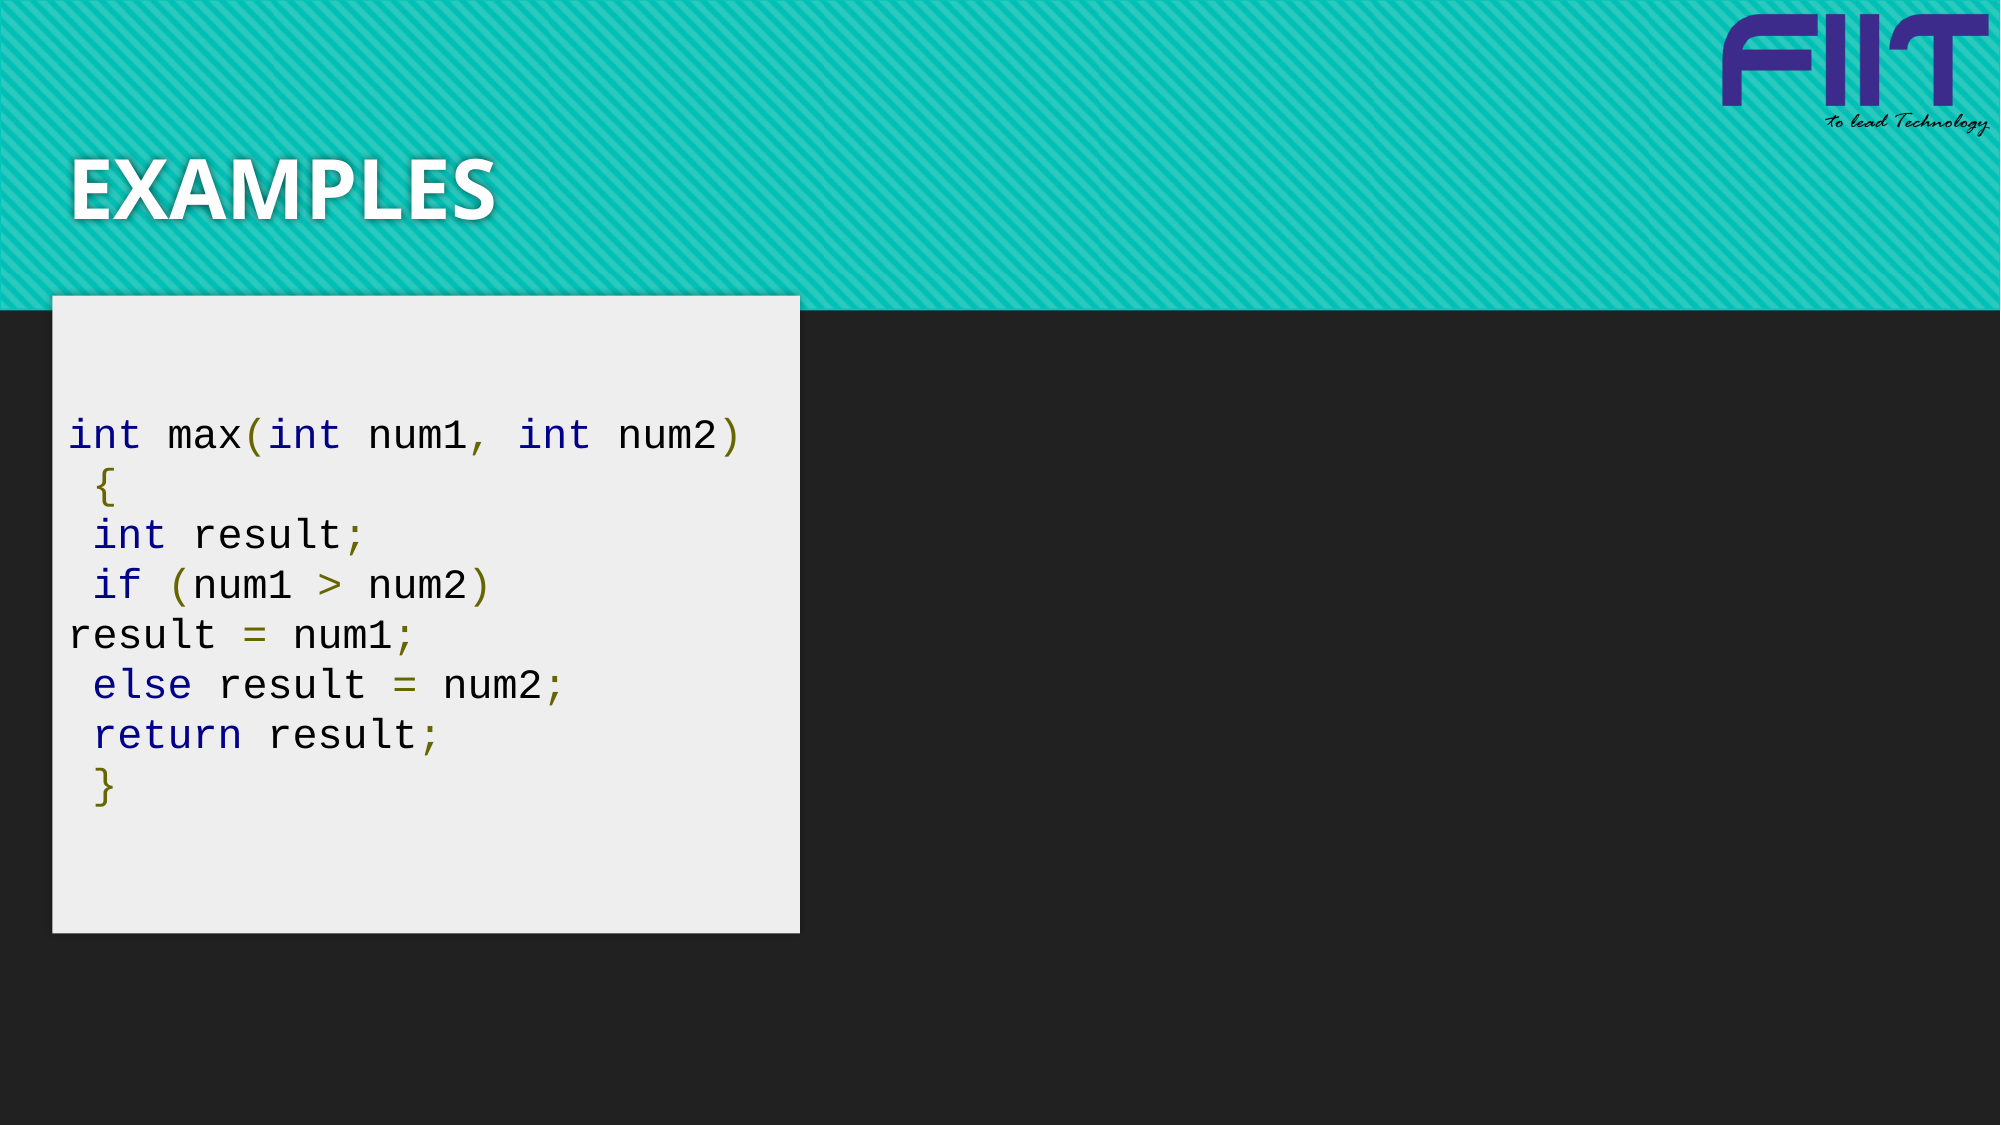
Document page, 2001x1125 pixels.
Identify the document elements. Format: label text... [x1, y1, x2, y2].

list int max(int num1, int num2) { int result; if (num1 > num2) result = num1; else result = num2; return result; } [52, 295, 800, 934]
picture [1712, 0, 2000, 141]
title EXAMPLES [52, 84, 1787, 244]
